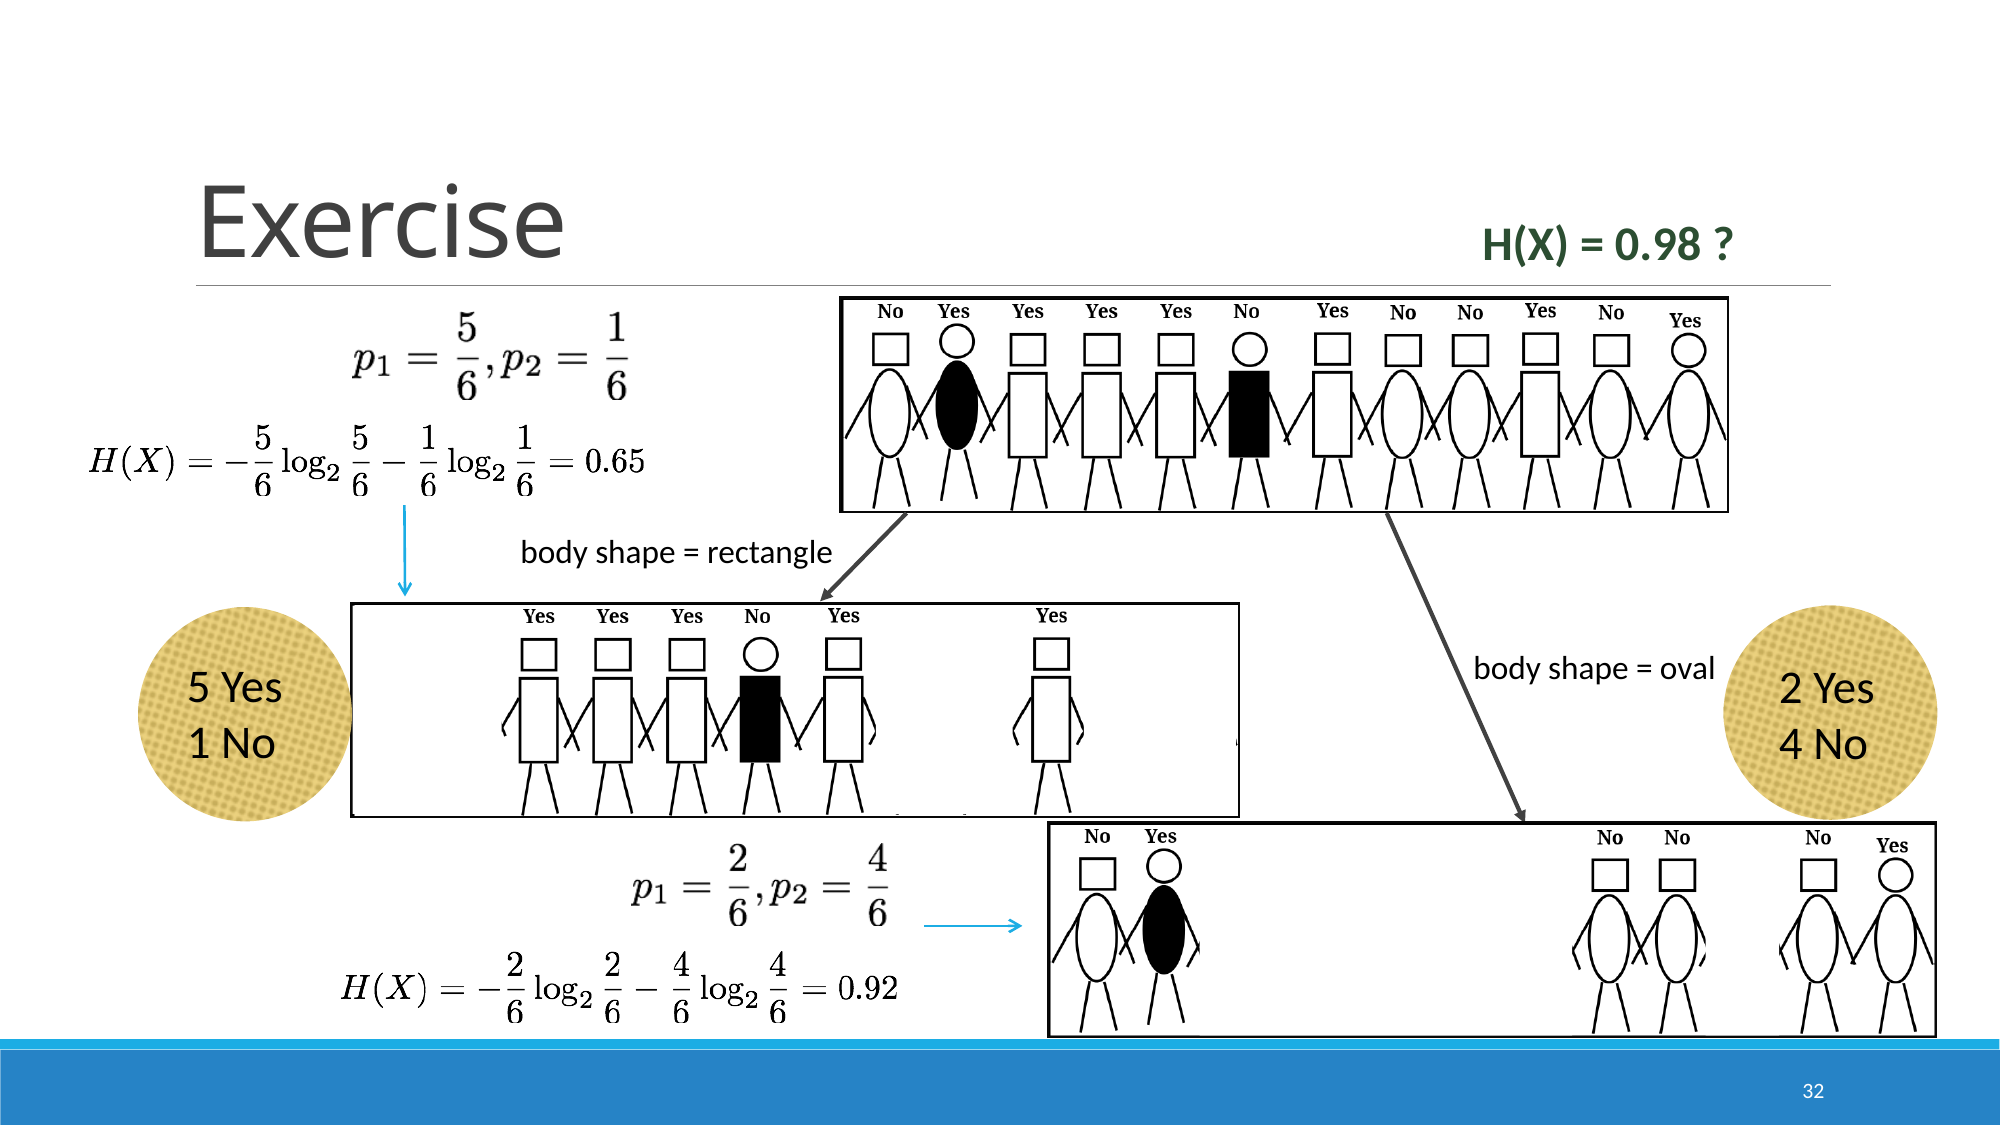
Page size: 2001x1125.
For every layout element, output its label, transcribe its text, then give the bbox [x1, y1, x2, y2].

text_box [1048, 822, 1936, 1037]
picture [351, 310, 629, 401]
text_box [351, 602, 1239, 817]
text_box H(X) = 0.98 ? [1476, 206, 1742, 277]
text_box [512, 512, 1725, 819]
picture [341, 950, 898, 1023]
picture [631, 842, 890, 927]
text_box 32 [1624, 1059, 1840, 1120]
picture [840, 297, 1728, 512]
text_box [137, 606, 353, 822]
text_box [1723, 605, 1938, 821]
title Exercise [180, 47, 1830, 285]
picture [89, 423, 645, 496]
